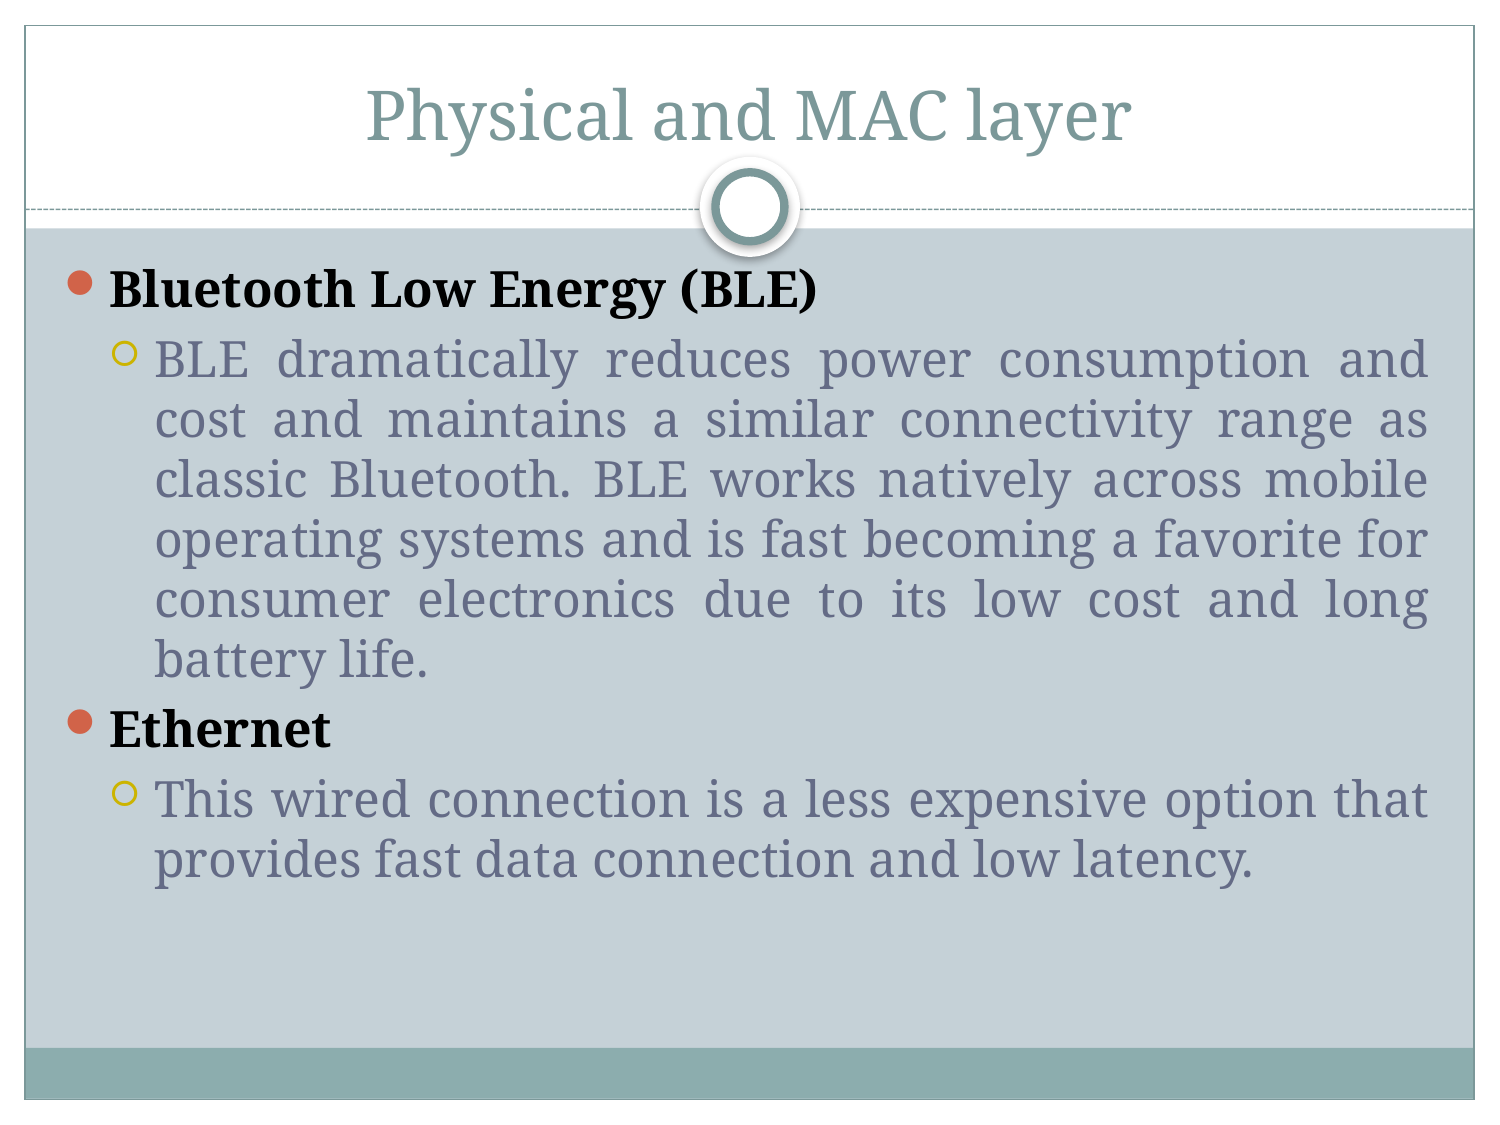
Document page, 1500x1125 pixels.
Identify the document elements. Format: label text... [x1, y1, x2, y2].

list Bluetooth Low Energy (BLE) BLE dramatically reduces power consumption and cost and maintains a similar connectivity range as classic Bluetooth. BLE works natively across mobile operating systems and is fast becoming a favorite for consumer electronics due to its low cost and long battery life. Ethernet This wired connection is a less expensive option that provides fast data connection and low latency. [49, 250, 1445, 1001]
title Physical and MAC layer [49, 37, 1450, 162]
